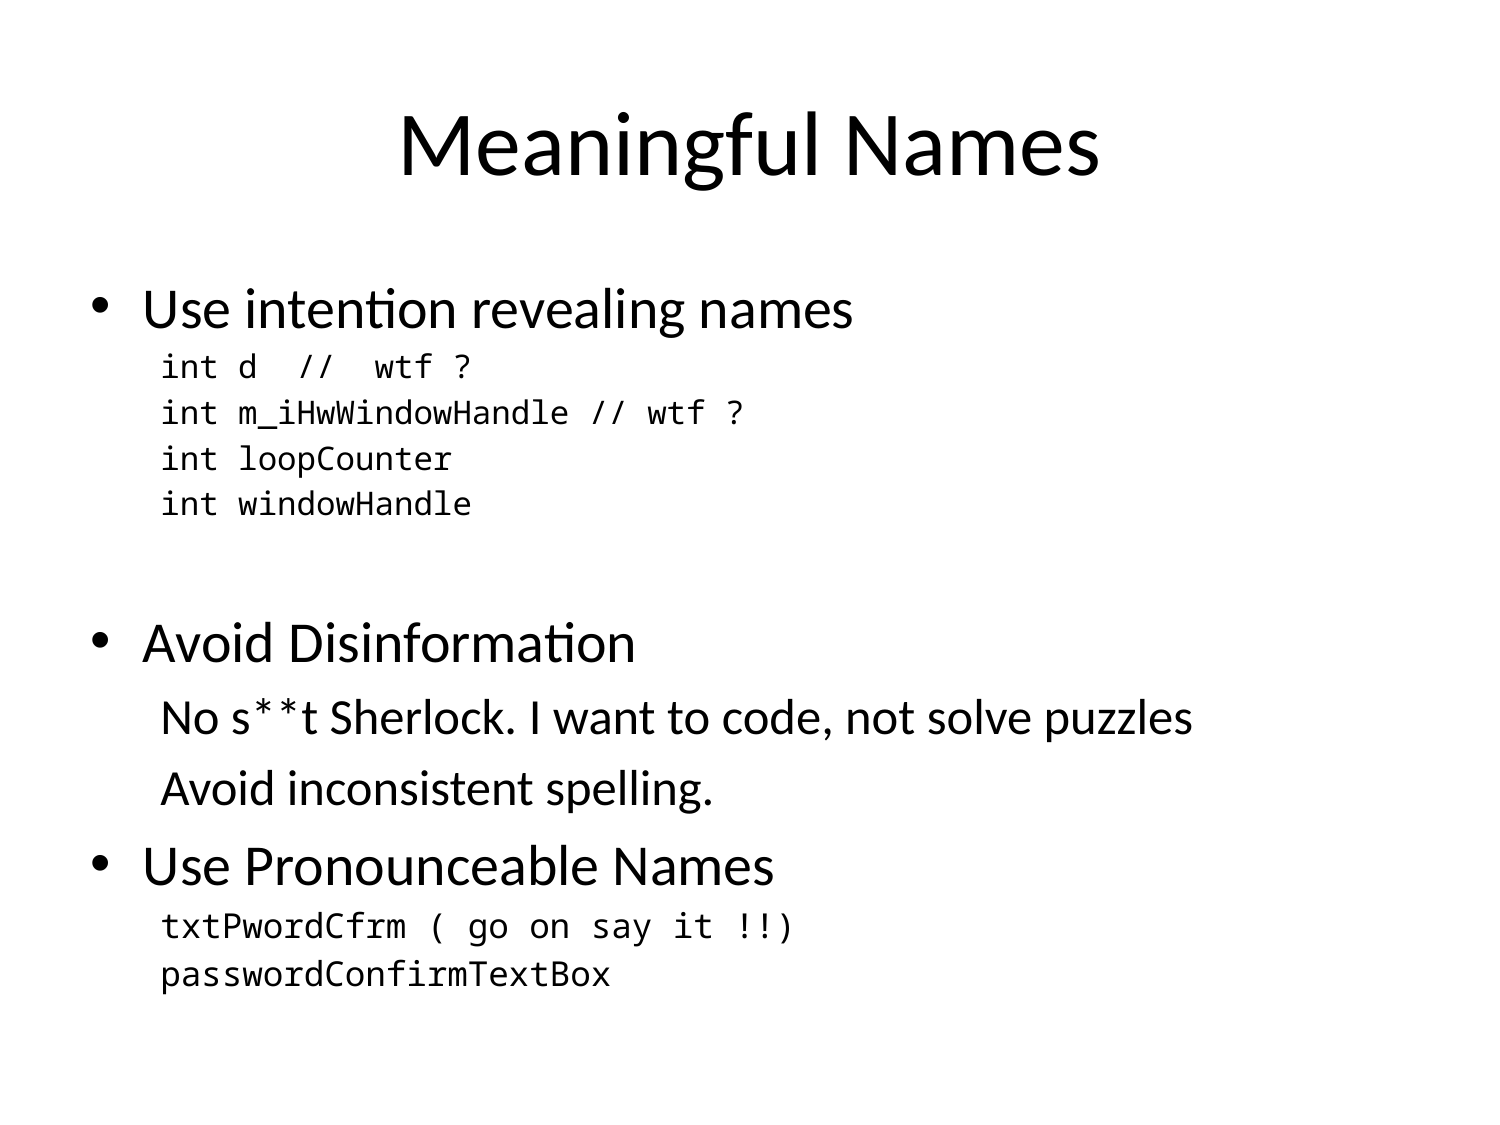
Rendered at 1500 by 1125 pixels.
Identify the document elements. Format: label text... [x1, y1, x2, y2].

list Use intention revealing names int d // wtf ? int m_iHwWindowHandle // wtf ? int loopCounter int windowHandle Avoid Disinformation No s**t Sherlock. I want to code, not solve puzzles Avoid inconsistent spelling. Use Pronounceable Names txtPwordCfrm ( go on say it !!) passwordConfirmTextBox [75, 262, 1425, 1005]
title Meaningful Names [75, 45, 1425, 233]
